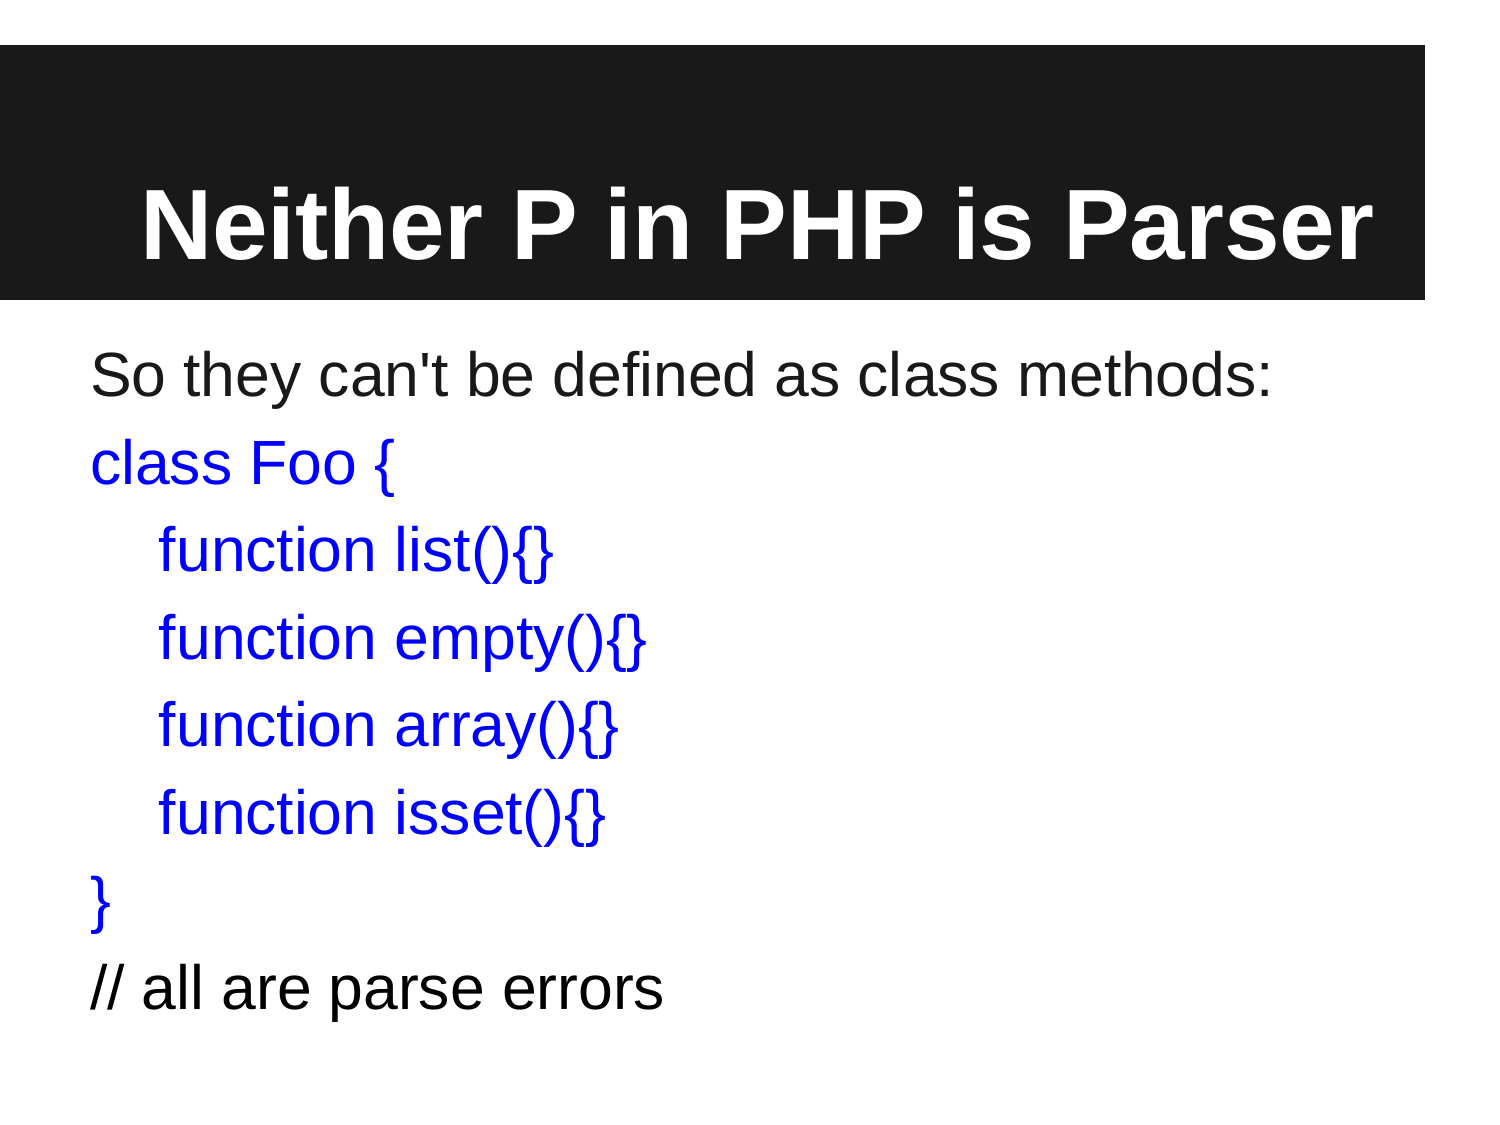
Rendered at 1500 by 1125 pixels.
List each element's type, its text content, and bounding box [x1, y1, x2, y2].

list So they can't be defined as class methods: class Foo { function list(){} function empty(){} function array(){} function isset(){} } // all are parse errors [75, 319, 1425, 1037]
title Neither P in PHP is Parser [75, 76, 1425, 295]
